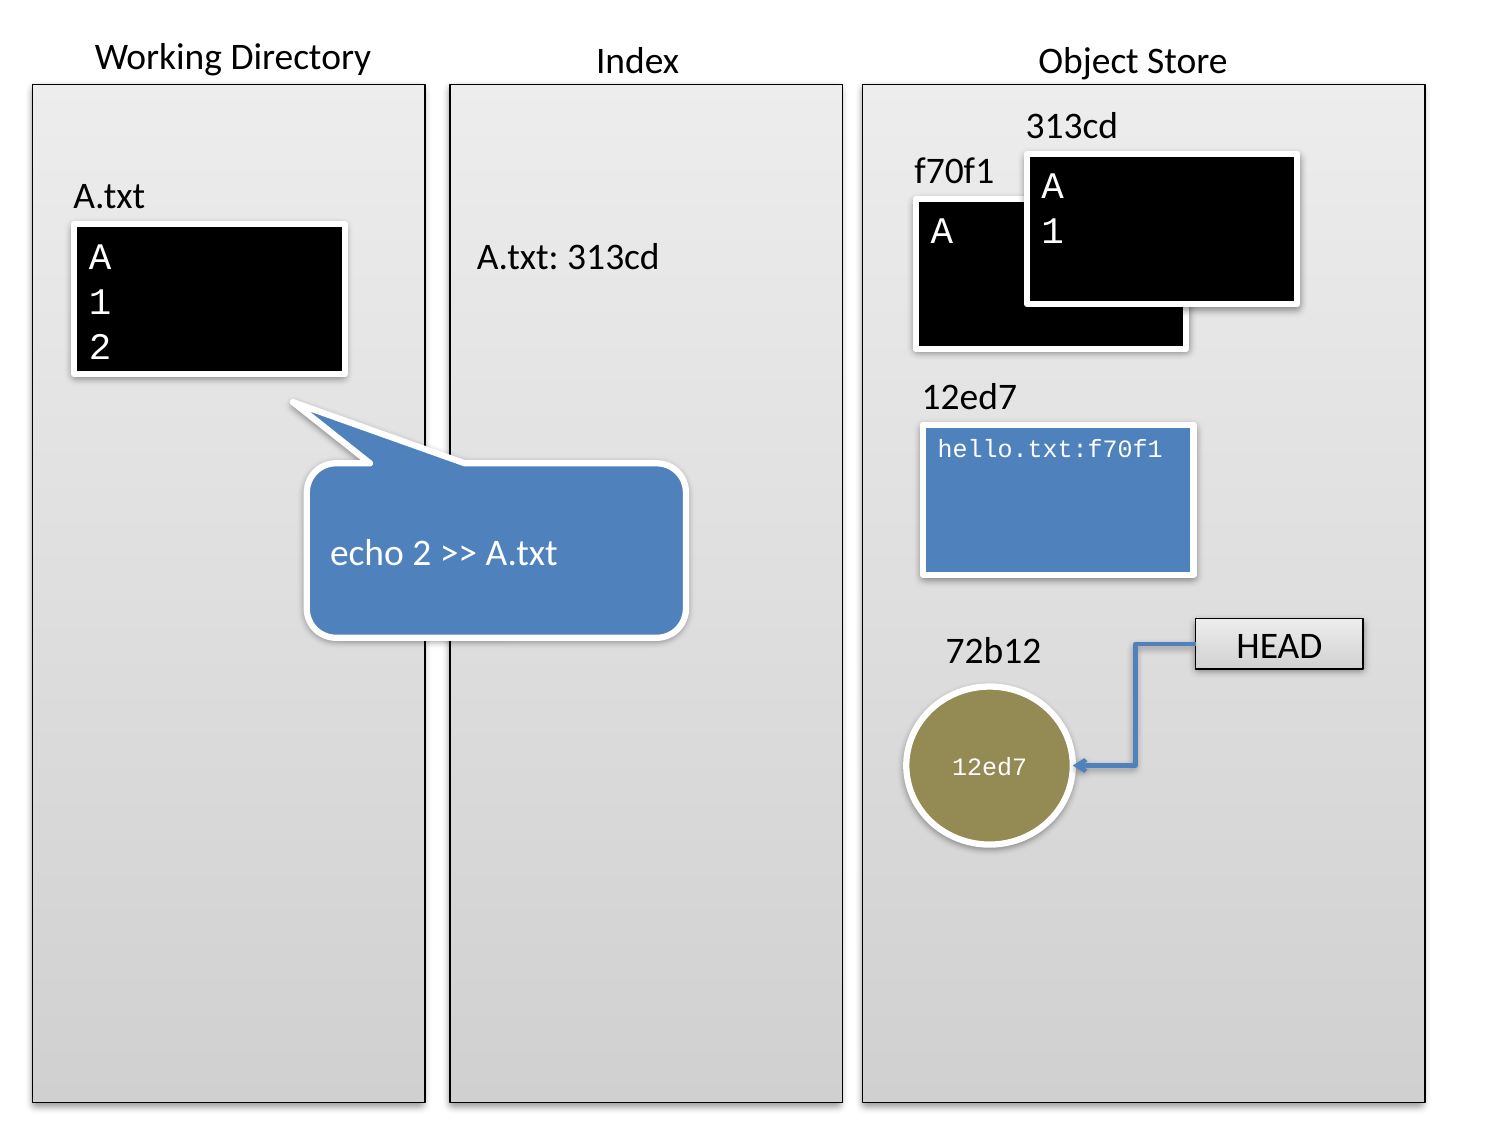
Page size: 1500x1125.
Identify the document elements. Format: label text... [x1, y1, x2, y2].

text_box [905, 363, 1194, 576]
text_box echo 2 >> A.txt [289, 399, 690, 641]
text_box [1009, 93, 1298, 305]
text_box A.txt: 313cd [462, 224, 819, 284]
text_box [57, 163, 345, 375]
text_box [898, 137, 1187, 350]
text_box HEAD [1195, 618, 1364, 670]
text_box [905, 618, 1074, 845]
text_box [1072, 643, 1196, 766]
